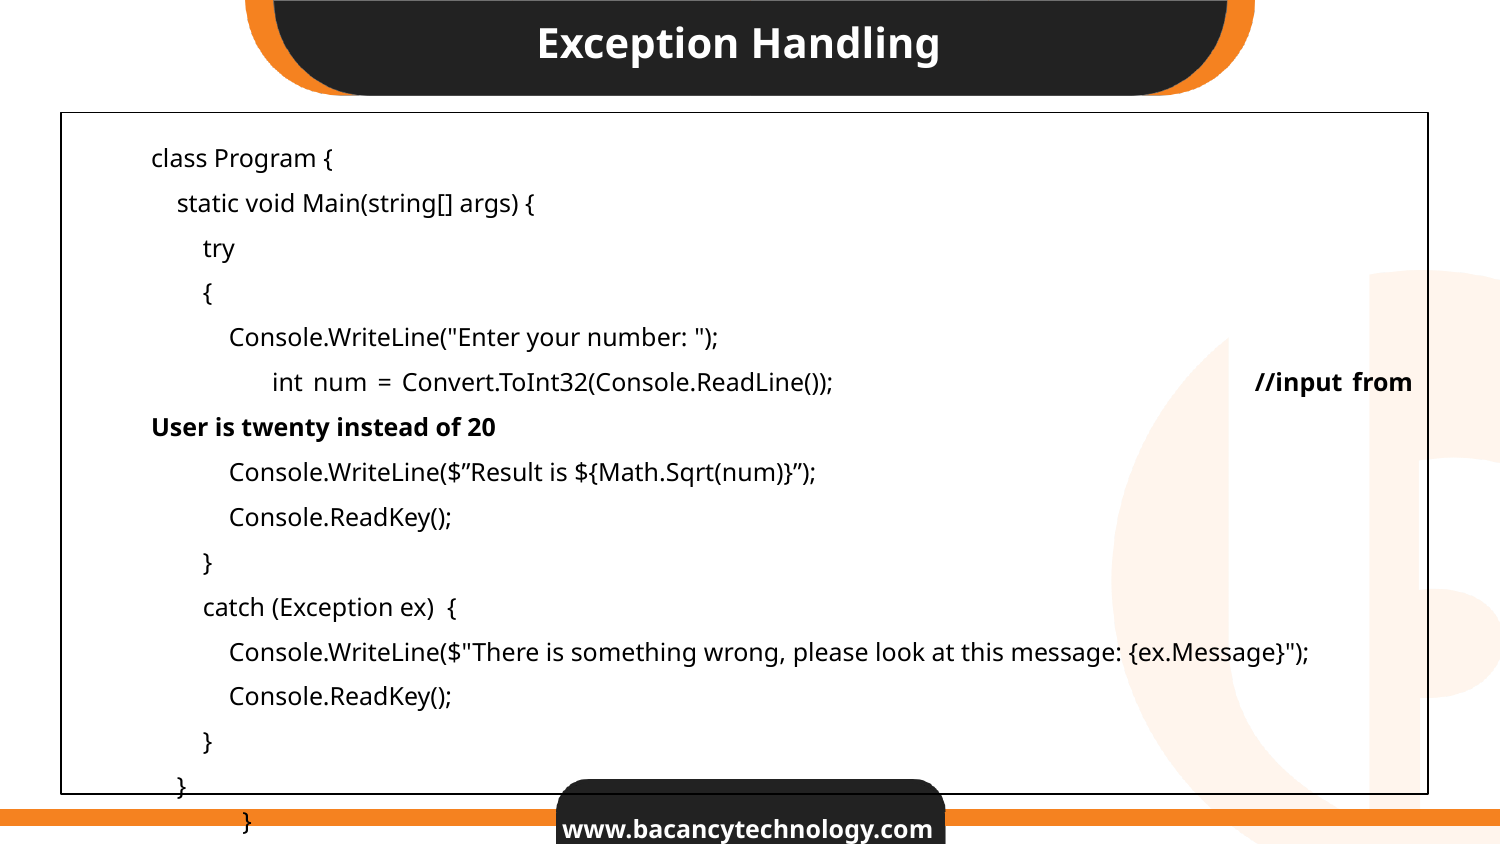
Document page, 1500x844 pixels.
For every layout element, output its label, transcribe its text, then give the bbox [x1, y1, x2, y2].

text_box class Program { static void Main(string[] args) { try { Console.WriteLine("Enter your number: "); int num = Convert.ToInt32(Console.ReadLine()); //input from User is twenty instead of 20 Console.WriteLine($”Result is ${Math.Sqrt(num)}”); Console.ReadKey(); } catch (Exception ex) { Console.WriteLine($"There is something wrong, please look at this message: {ex.Message}"); Console.ReadKey(); } } } [60, 112, 1429, 781]
picture [0, 0, 1500, 844]
